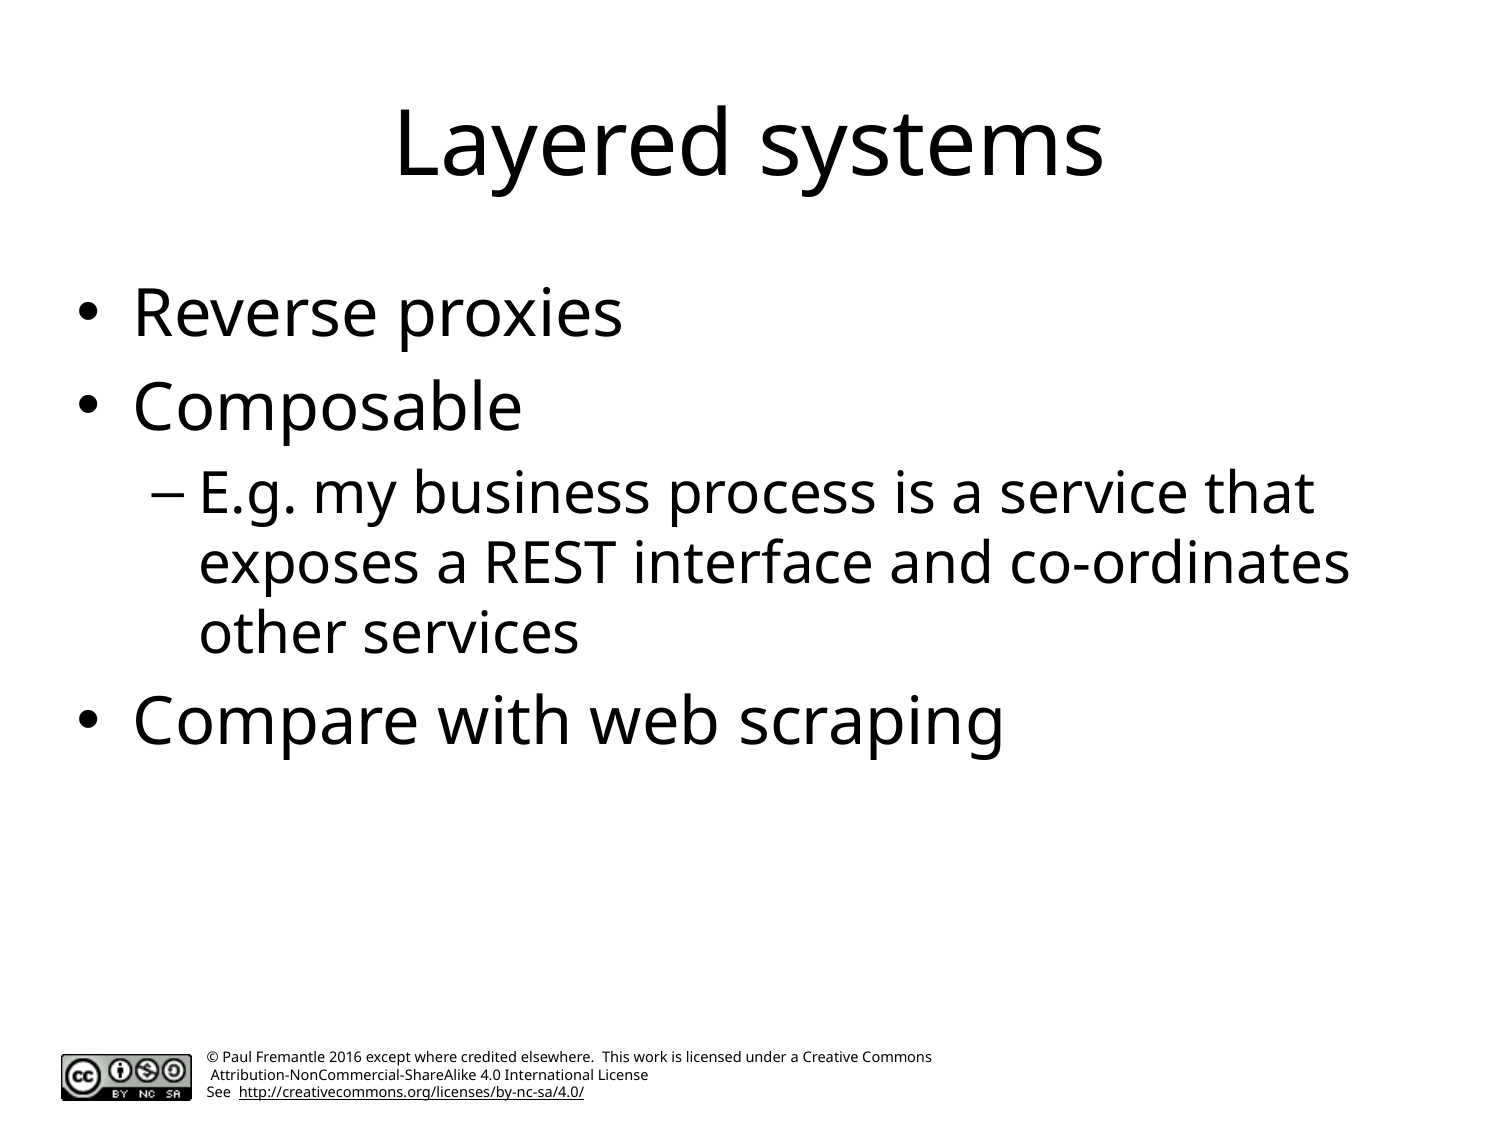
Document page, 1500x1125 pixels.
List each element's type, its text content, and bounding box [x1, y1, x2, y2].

list Reverse proxies Composable E.g. my business process is a service that exposes a REST interface and co-ordinates other services Compare with web scraping [61, 262, 1412, 1005]
title Layered systems [75, 45, 1425, 233]
picture [61, 1054, 192, 1101]
